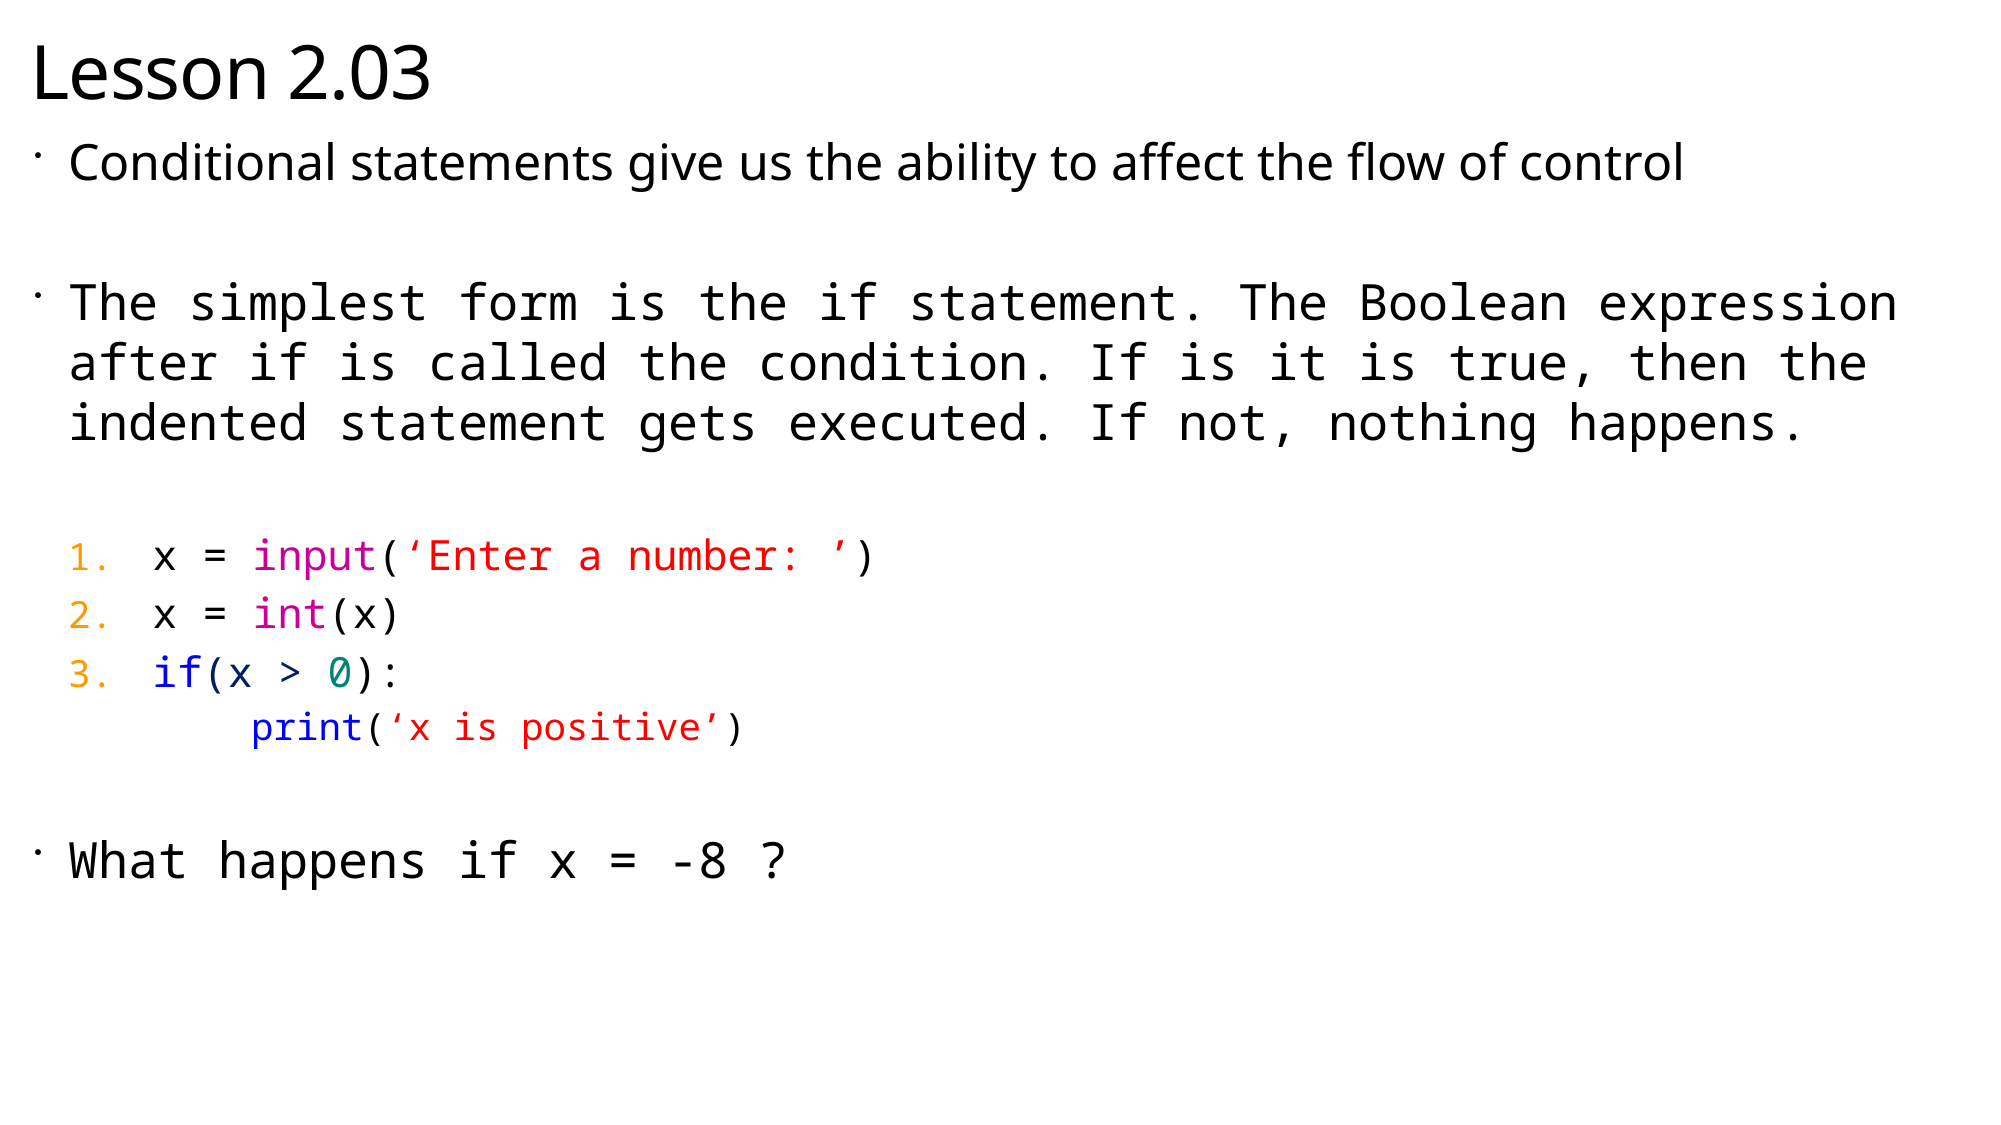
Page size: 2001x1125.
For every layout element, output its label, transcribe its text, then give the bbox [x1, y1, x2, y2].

title Lesson 2.03 [30, 24, 1839, 116]
list Conditional statements give us the ability to affect the flow of control The simplest form is the if statement. The Boolean expression after if is called the condition. If is it is true, then the indented statement gets executed. If not, nothing happens. x = input(‘Enter a number: ’) x = int(x) if(x > 0): print(‘x is positive’) What happens if x = -8 ? [30, 130, 1988, 913]
